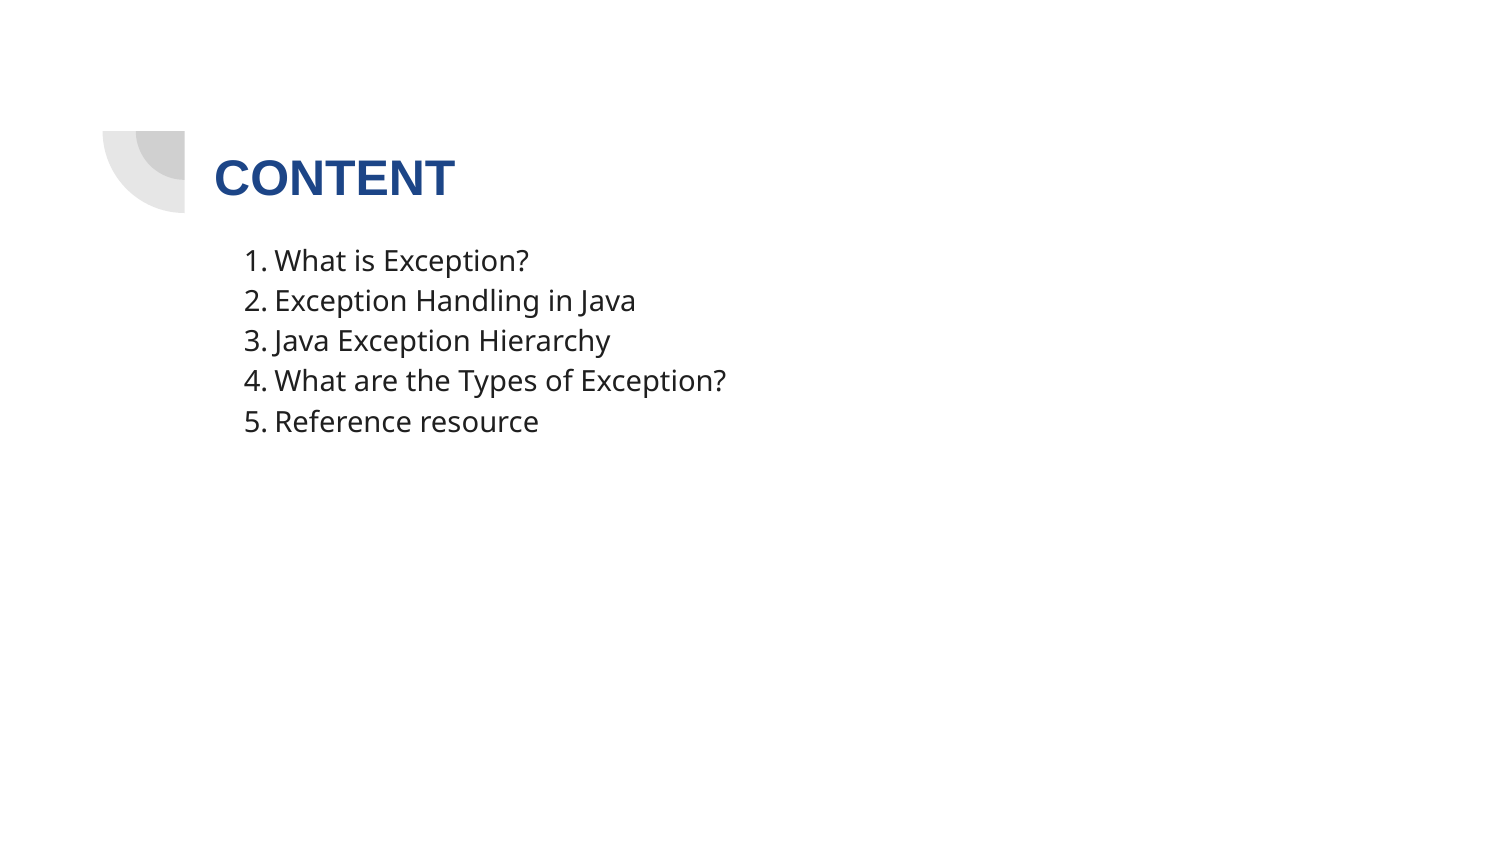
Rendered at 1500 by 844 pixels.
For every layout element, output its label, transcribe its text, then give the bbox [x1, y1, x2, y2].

list What is Exception? Exception Handling in Java Java Exception Hierarchy What are the Types of Exception? Reference resource [184, 221, 1368, 554]
title CONTENT [184, 130, 1368, 221]
